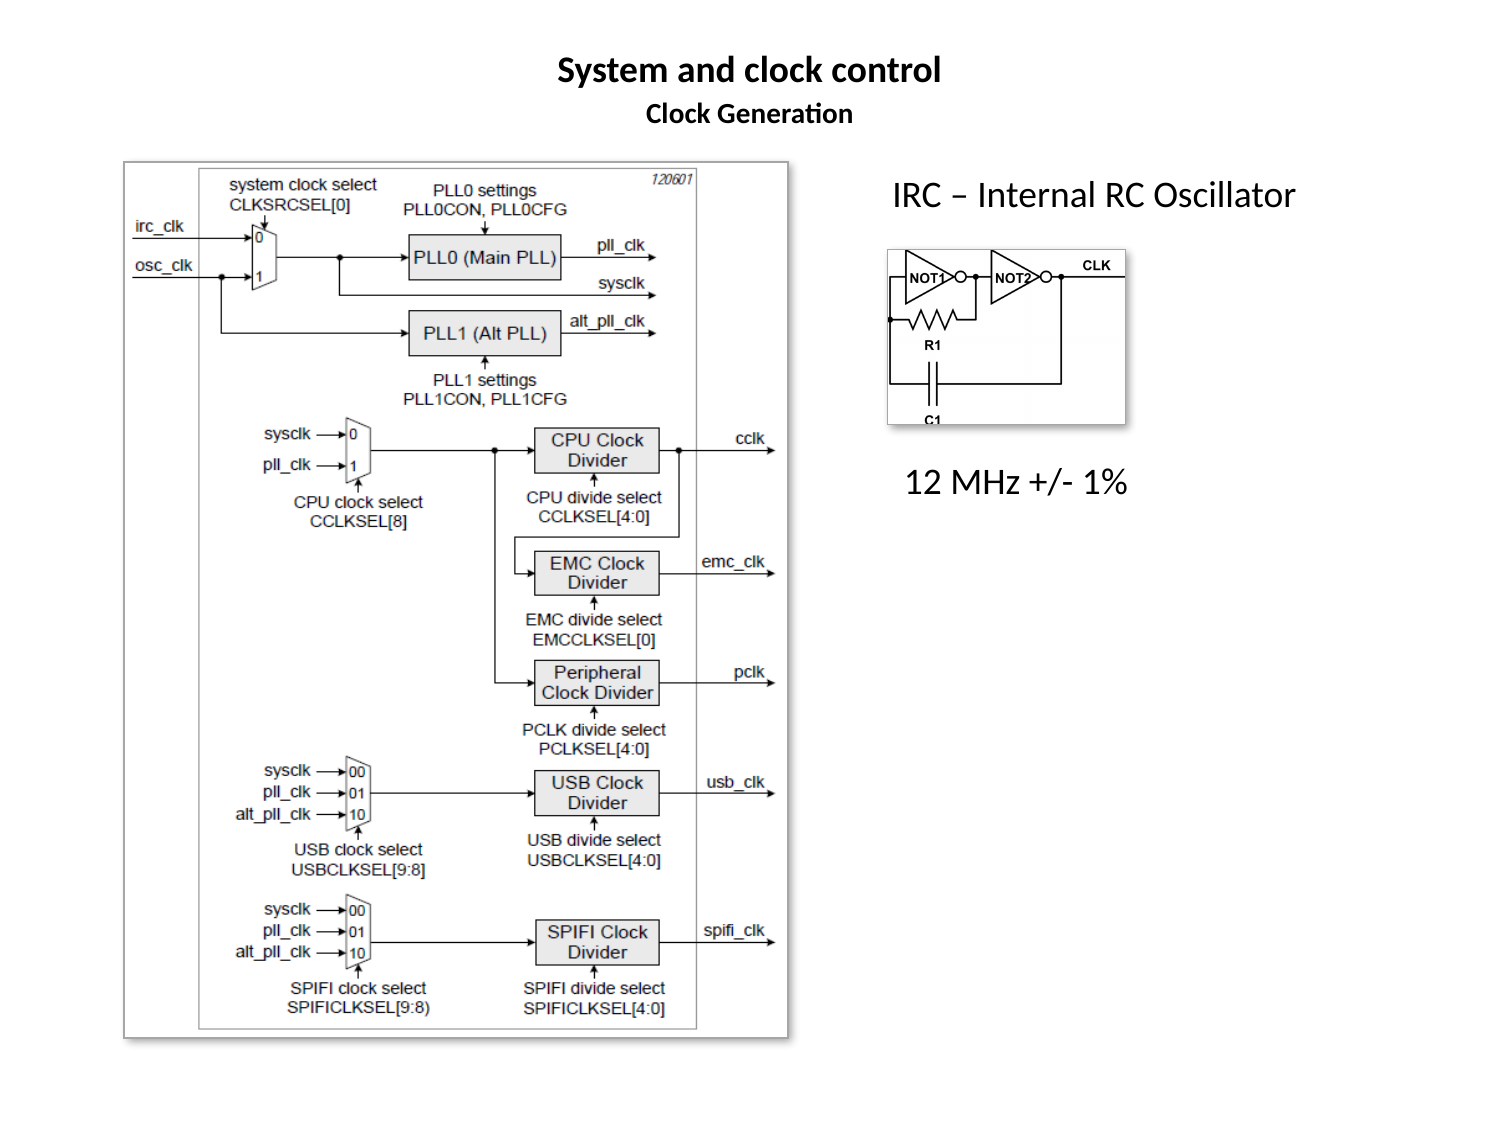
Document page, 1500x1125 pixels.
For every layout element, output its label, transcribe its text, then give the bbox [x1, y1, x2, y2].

text_box 12 MHz +/- 1% [889, 449, 1143, 510]
picture [887, 249, 1126, 426]
text_box System and clock control [0, 37, 1500, 98]
text_box IRC – Internal RC Oscillator [877, 162, 1312, 223]
picture [124, 162, 788, 1038]
text_box Clock Generation [0, 98, 1500, 138]
